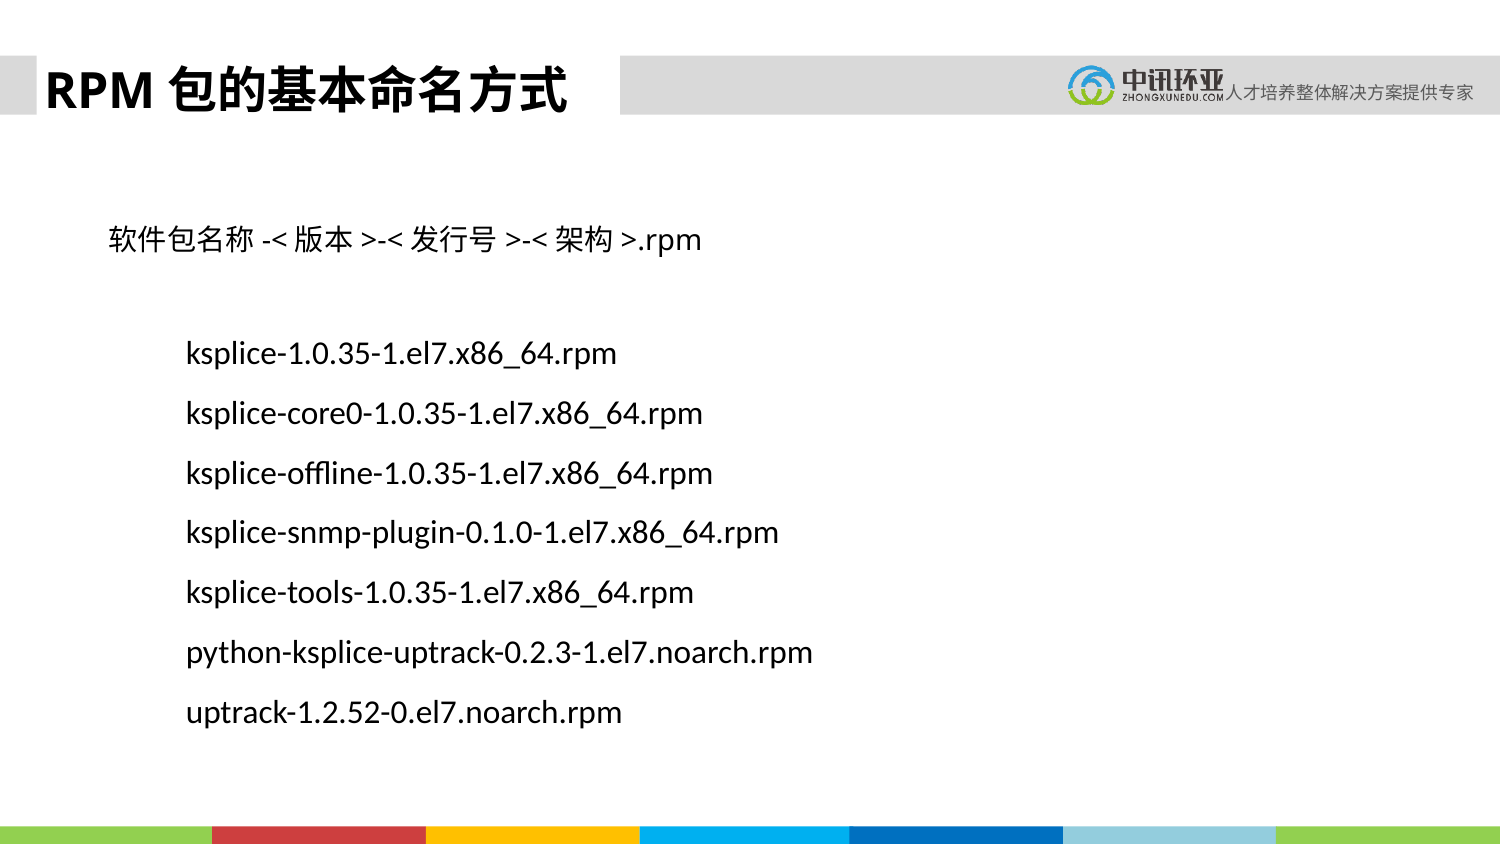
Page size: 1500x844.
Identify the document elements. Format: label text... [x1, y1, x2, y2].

text_box ksplice-1.0.35-1.el7.x86_64.rpm ksplice-core0-1.0.35-1.el7.x86_64.rpm ksplice-offline-1.0.35-1.el7.x86_64.rpm ksplice-snmp-plugin-0.1.0-1.el7.x86_64.rpm ksplice-tools-1.0.35-1.el7.x86_64.rpm python-ksplice-uptrack-0.2.3-1.el7.noarch.rpm uptrack-1.2.52-0.el7.noarch.rpm [171, 303, 1400, 738]
title RPM包的基本命名方式 [29, 50, 1380, 207]
list 软件包名称-<版本>-<发行号>-<架构>.rpm [75, 196, 1425, 687]
